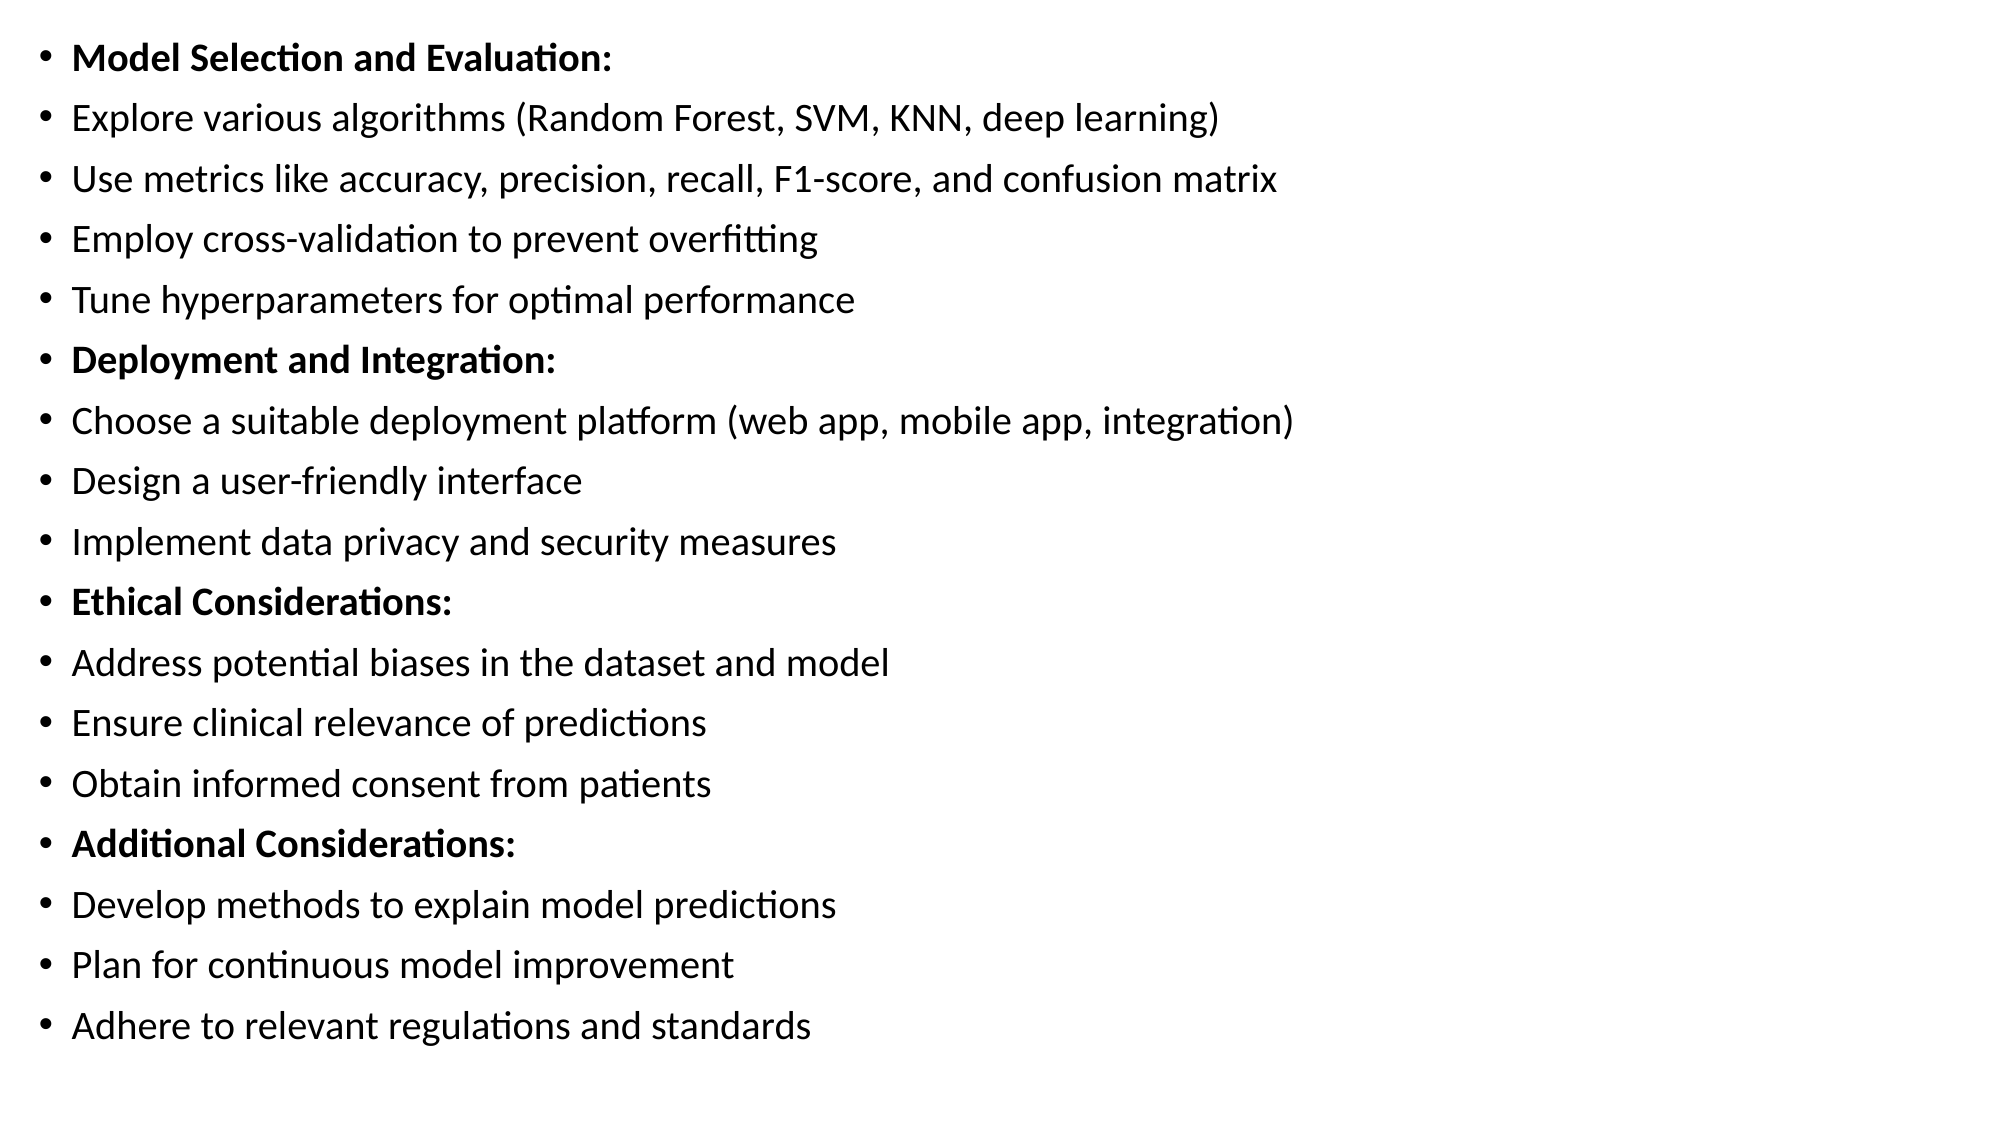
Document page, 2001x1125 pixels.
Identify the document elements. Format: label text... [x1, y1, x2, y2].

list Model Selection and Evaluation: Explore various algorithms (Random Forest, SVM, KNN, deep learning) Use metrics like accuracy, precision, recall, F1-score, and confusion matrix Employ cross-validation to prevent overfitting Tune hyperparameters for optimal performance Deployment and Integration: Choose a suitable deployment platform (web app, mobile app, integration) Design a user-friendly interface Implement data privacy and security measures Ethical Considerations: Address potential biases in the dataset and model Ensure clinical relevance of predictions Obtain informed consent from patients Additional Considerations: Develop methods to explain model predictions Plan for continuous model improvement Adhere to relevant regulations and standards [23, 28, 1958, 1061]
